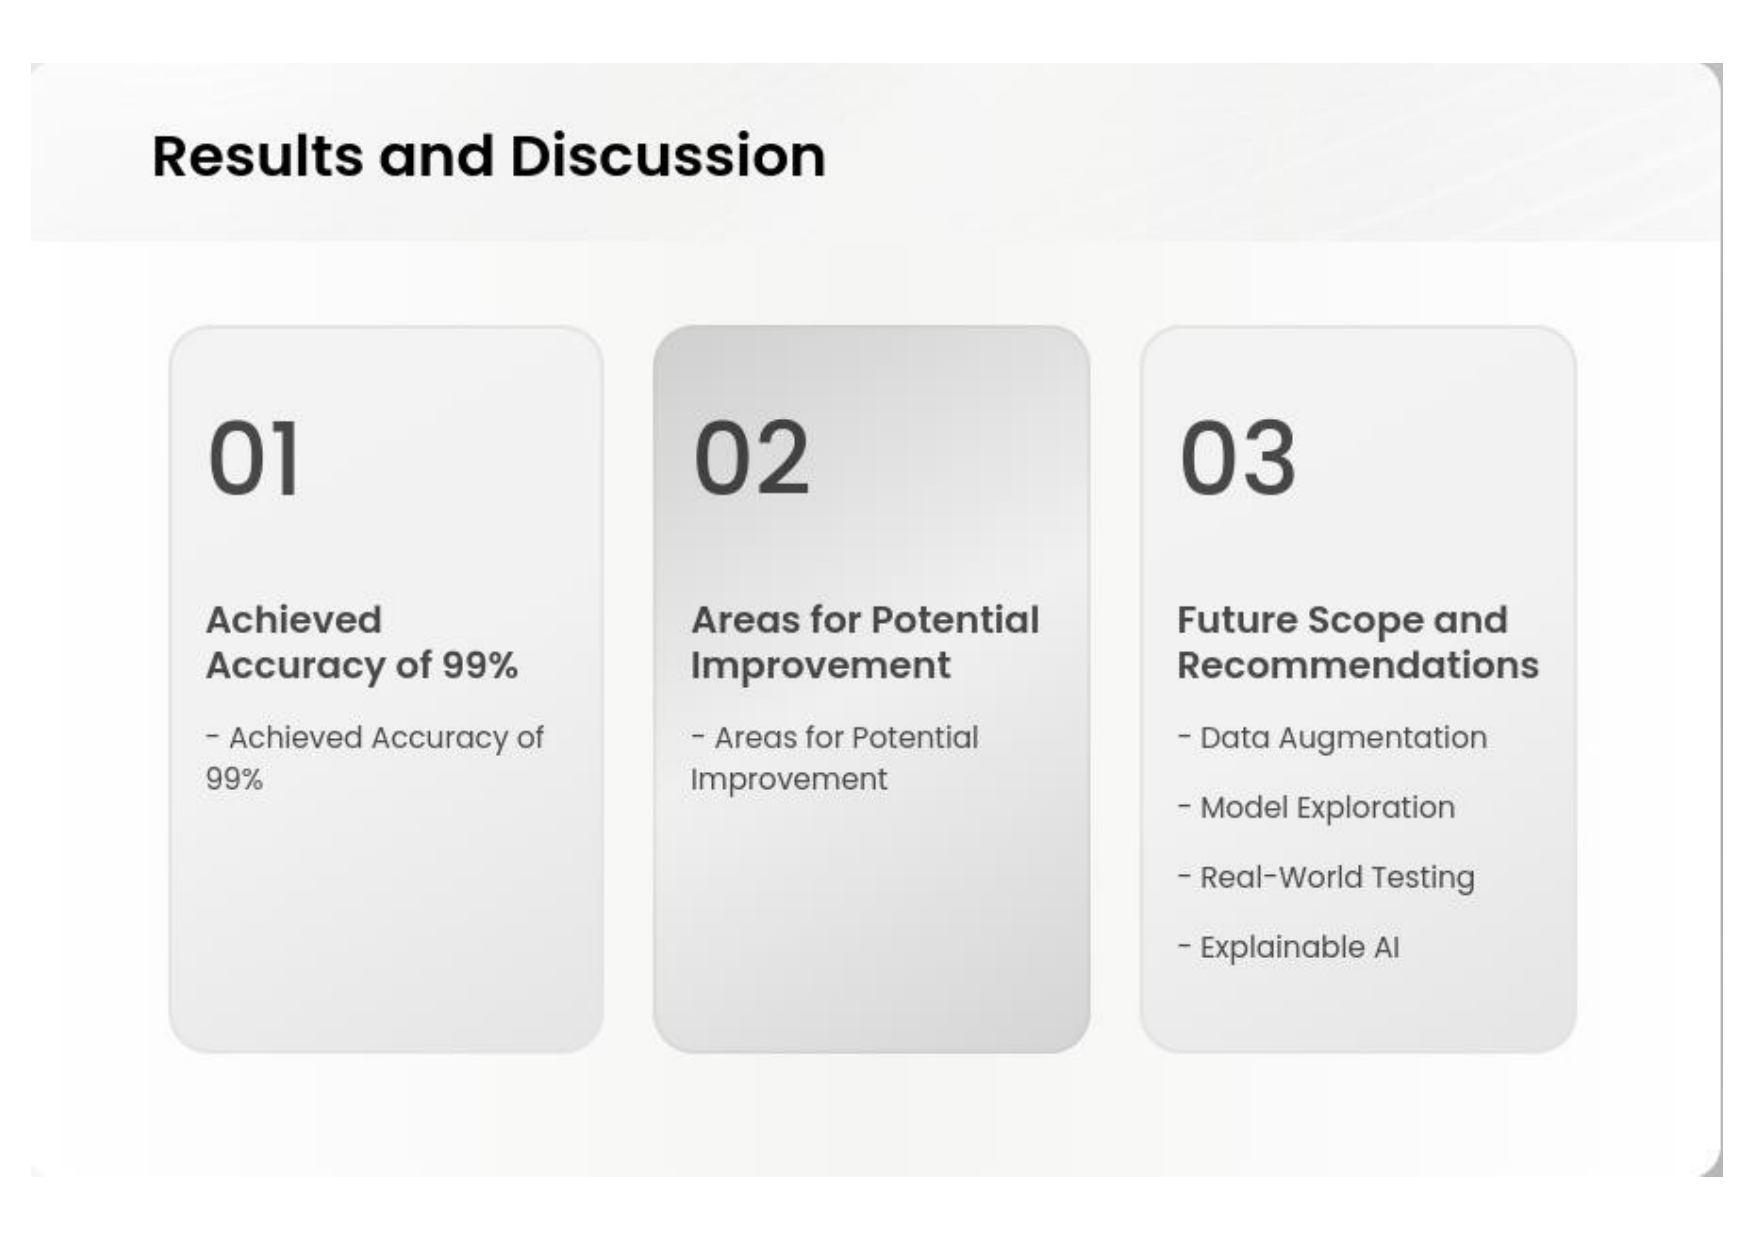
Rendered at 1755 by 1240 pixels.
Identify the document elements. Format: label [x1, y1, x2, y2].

picture [30, 63, 1724, 1177]
